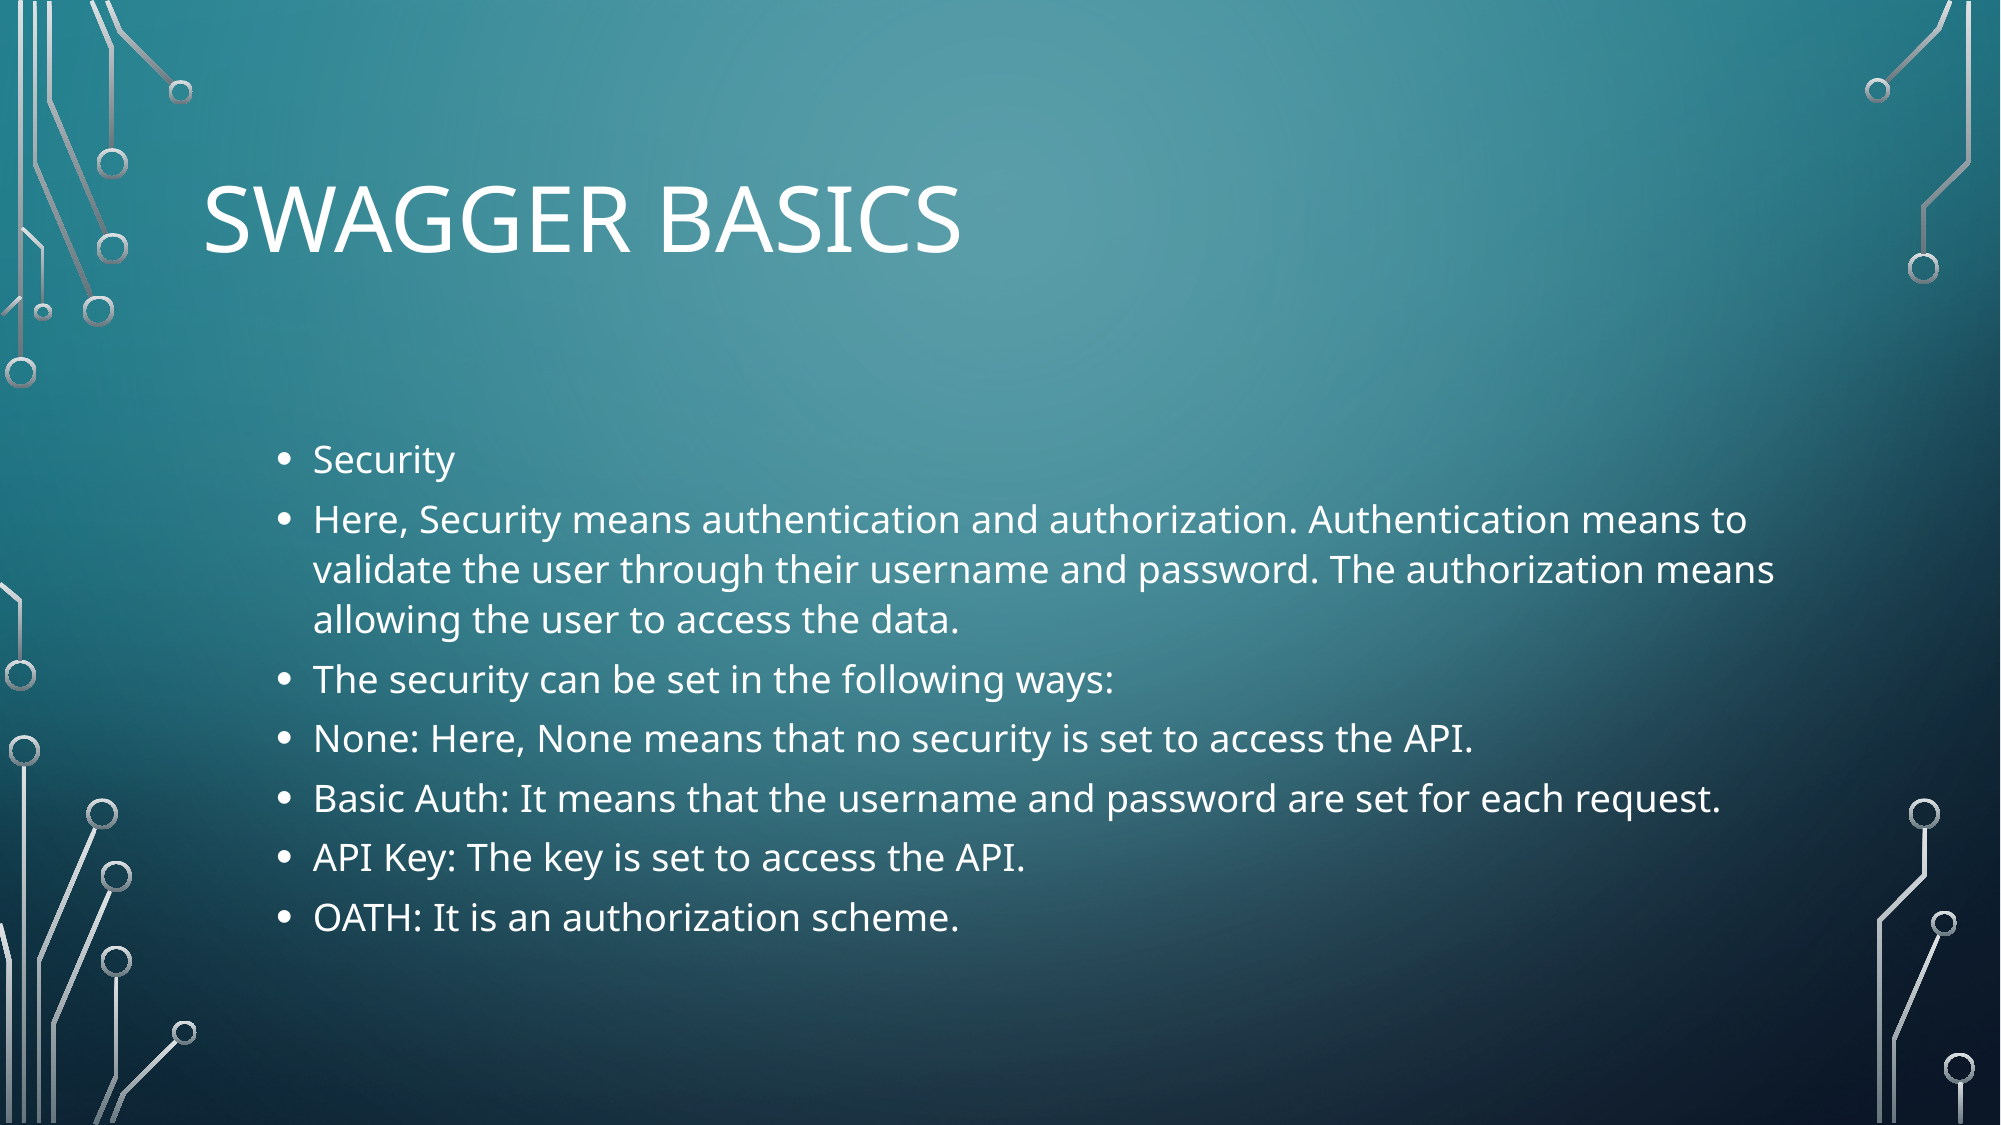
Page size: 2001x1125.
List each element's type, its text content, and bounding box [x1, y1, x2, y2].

list Security Here, Security means authentication and authorization. Authentication means to validate the user through their username and password. The authorization means allowing the user to access the data. The security can be set in the following ways: None: Here, None means that no security is set to access the API. Basic Auth: It means that the username and password are set for each request. API Key: The key is set to access the API. OATH: It is an authorization scheme. [187, 369, 1813, 950]
title SwAGGER BASICS [187, 101, 1813, 344]
